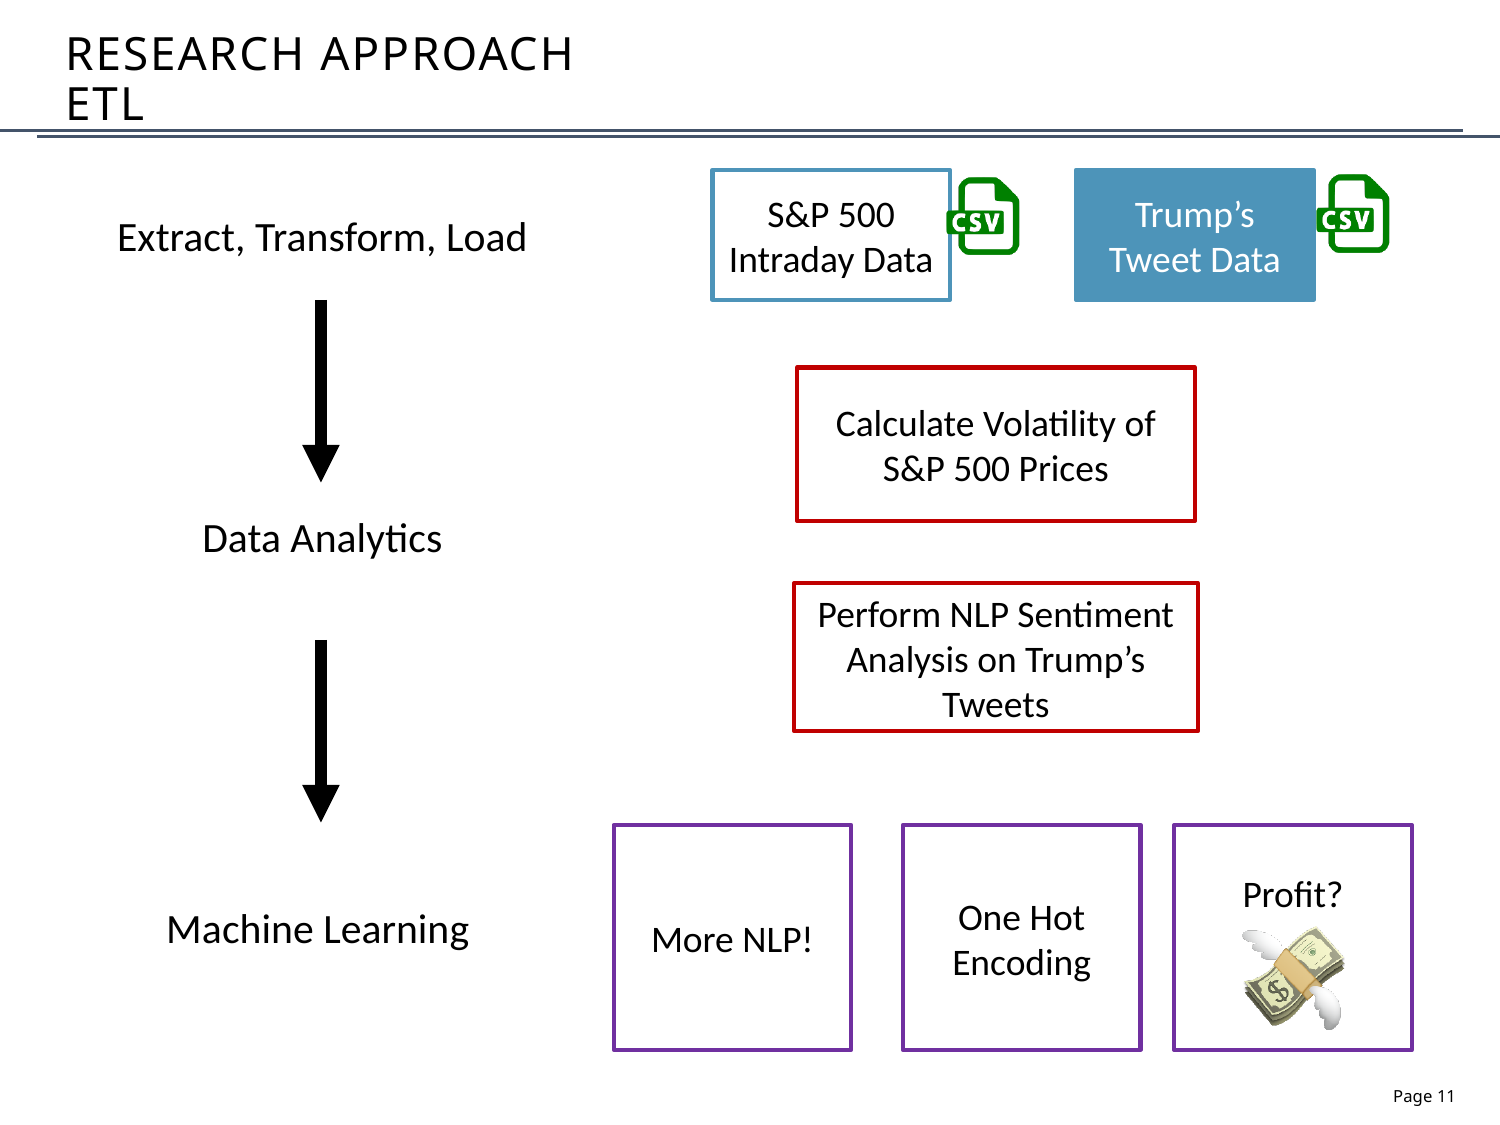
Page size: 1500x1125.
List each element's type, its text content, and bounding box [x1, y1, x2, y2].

text_box More NLP! [612, 823, 853, 1052]
text_box Data Analytics [53, 502, 591, 571]
title RESEARCH APPROACH etl [49, 6, 1451, 138]
text_box One Hot Encoding [901, 823, 1143, 1052]
picture [1313, 174, 1392, 253]
text_box Calculate Volatility of S&P 500 Prices [795, 365, 1197, 523]
text_box Machine Learning [49, 892, 587, 961]
text_box Perform NLP Sentiment Analysis on Trump’s Tweets [792, 581, 1200, 733]
text_box Trump’s Tweet Data [1074, 168, 1316, 302]
text_box Profit? [1172, 823, 1414, 1052]
picture [943, 176, 1023, 256]
text_box Extract, Transform, Load [53, 200, 591, 269]
picture [1241, 926, 1345, 1030]
text_box S&P 500 Intraday Data [710, 168, 952, 302]
